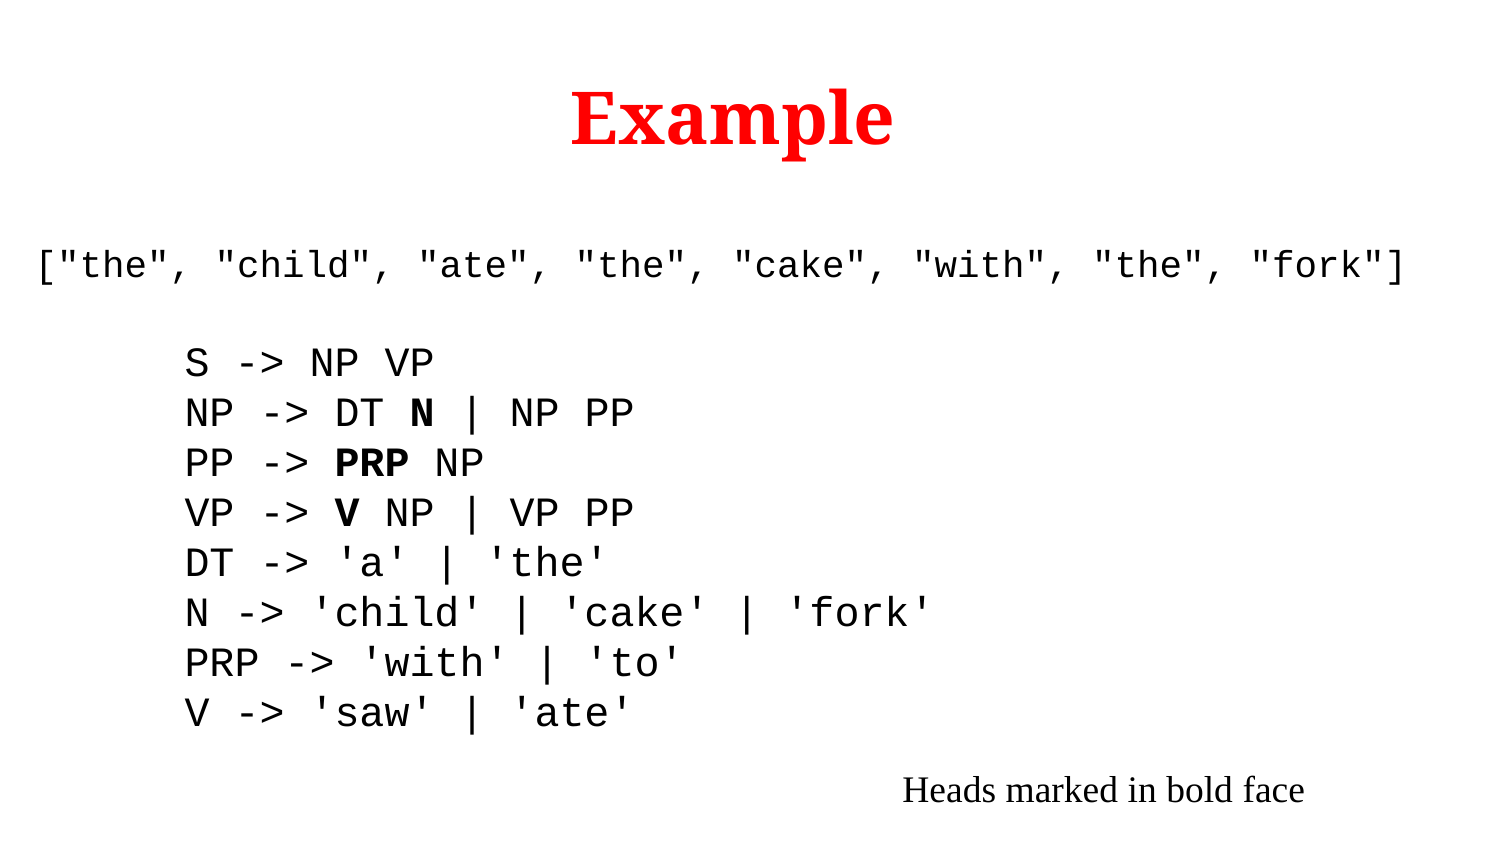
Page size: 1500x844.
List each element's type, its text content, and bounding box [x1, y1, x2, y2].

text_box Heads marked in bold face [887, 757, 1321, 818]
text_box ["the", "child", "ate", "the", "cake", "with", "the", "fork"] S -> NP VP NP -> DT N | NP PP PP -> PRP NP VP -> V NP | VP PP DT -> 'a' | 'the' N -> 'child' | 'cake' | 'fork' PRP -> 'with' | 'to' V -> 'saw' | 'ate' [19, 232, 1474, 743]
title Example [41, 64, 1425, 180]
